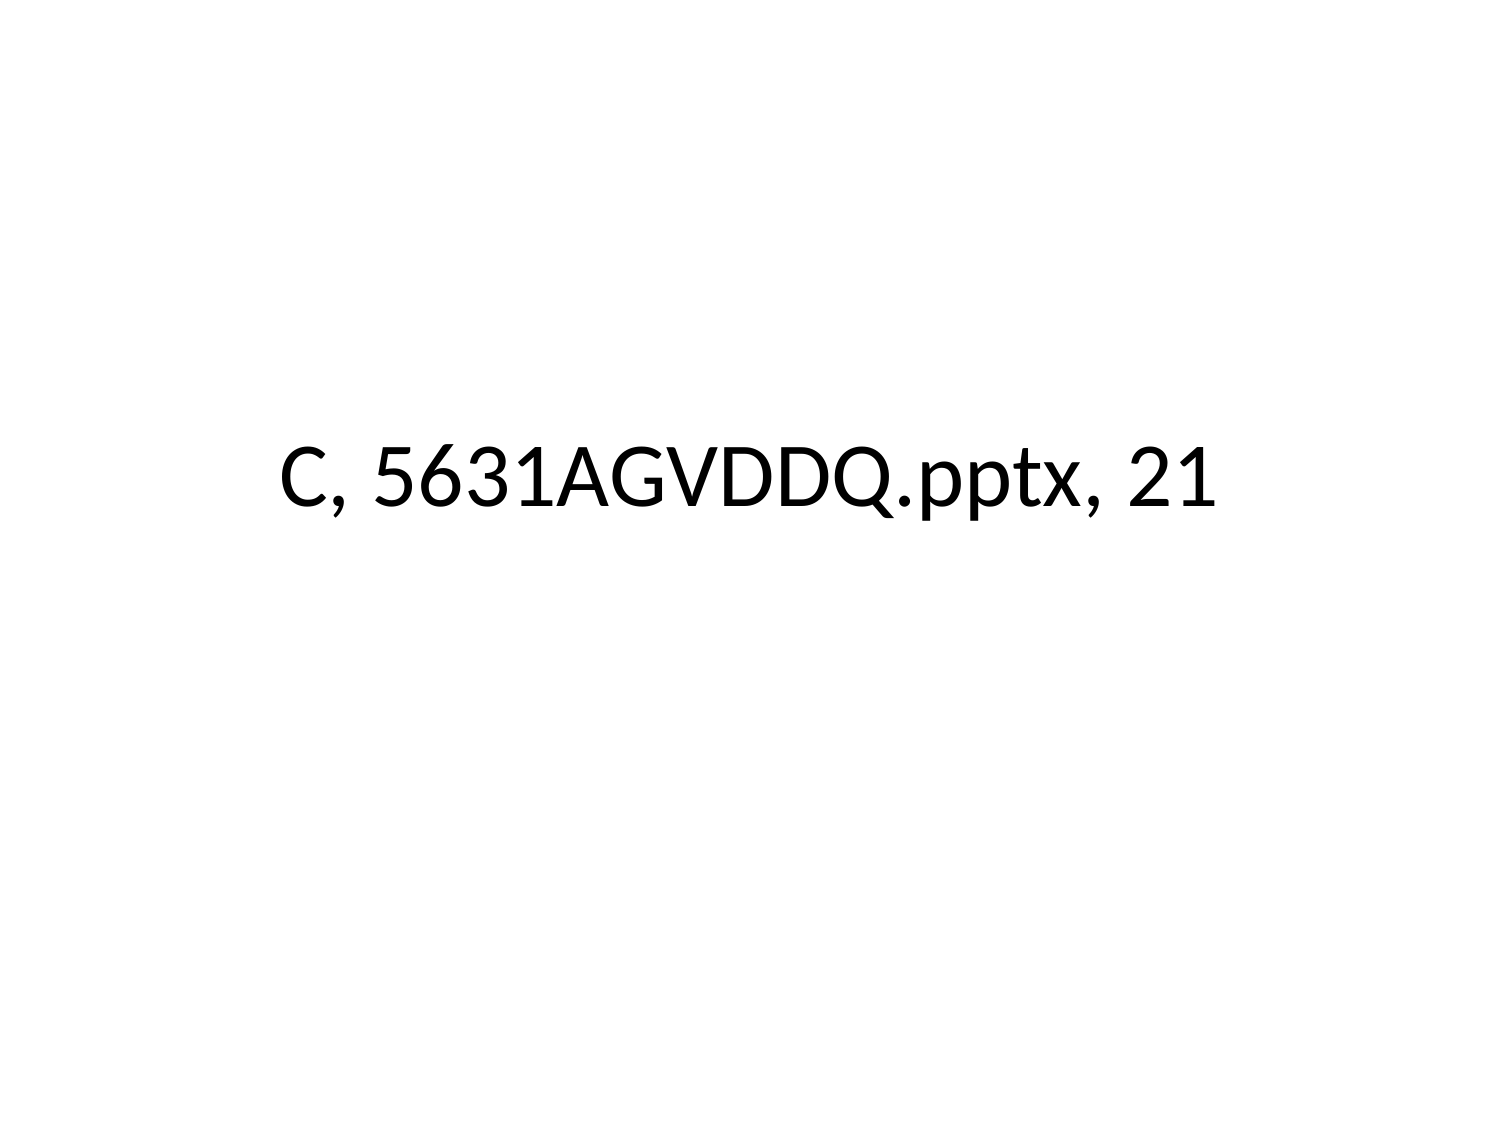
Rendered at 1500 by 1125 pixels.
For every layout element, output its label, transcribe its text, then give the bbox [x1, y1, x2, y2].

title C, 5631AGVDDQ.pptx, 21 [112, 349, 1388, 591]
